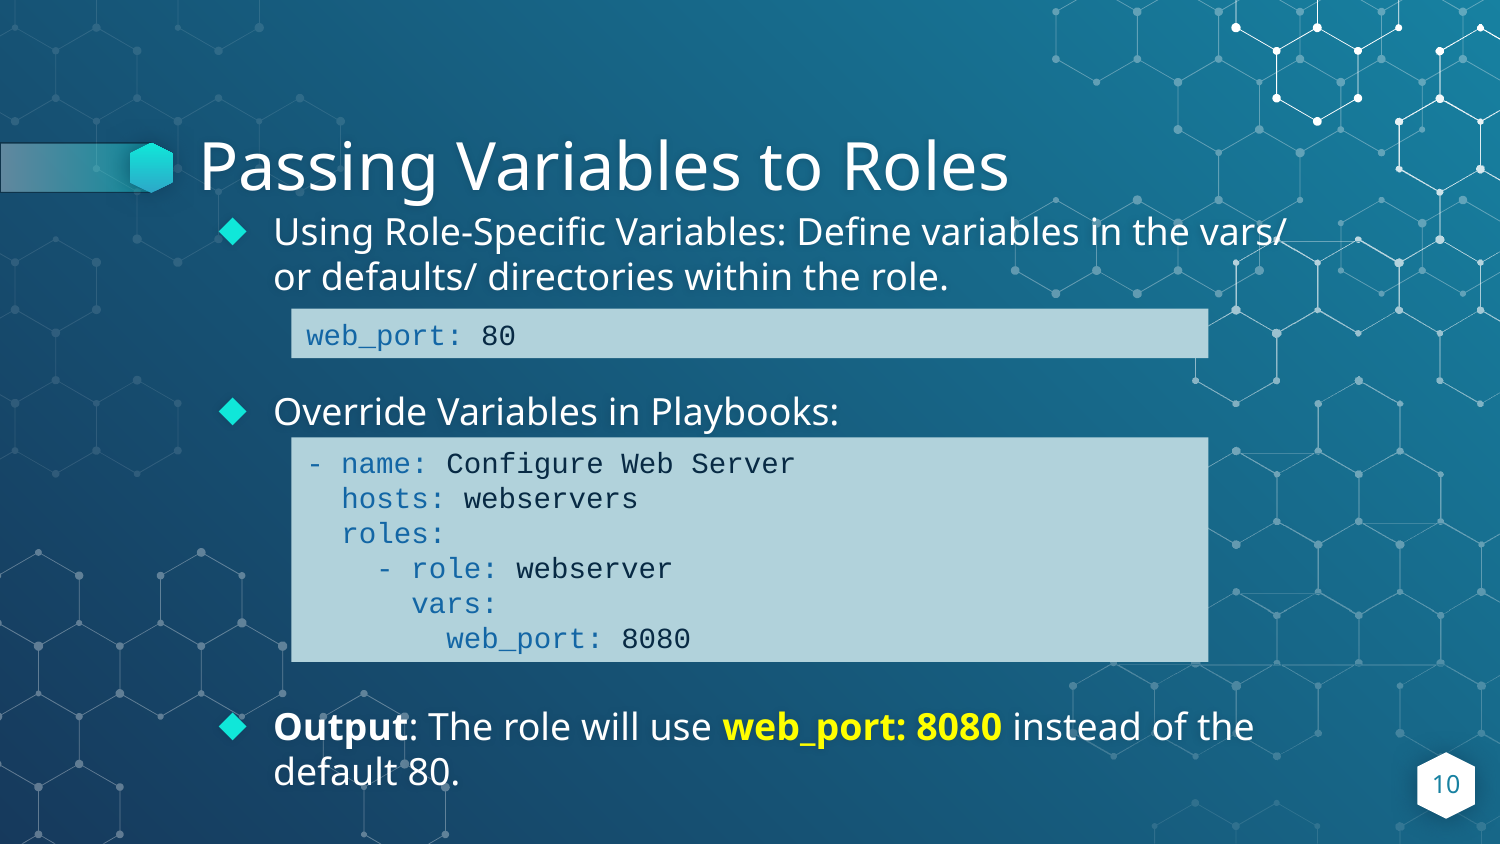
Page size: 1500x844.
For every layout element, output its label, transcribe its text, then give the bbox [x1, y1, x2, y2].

title Passing Variables to Roles [198, 140, 1302, 198]
slide_number 10 [1417, 752, 1475, 819]
list Using Role-Specific Variables: Define variables in the vars/ or defaults/ directories within the role. Override Variables in Playbooks: Output: The role will use web_port: 8080 instead of the default 80. [198, 207, 1302, 810]
text_box web_port: 80 [291, 308, 1209, 359]
text_box - name: Configure Web Server hosts: webservers roles: - role: webserver vars: web_port: 8080 [291, 437, 1209, 662]
